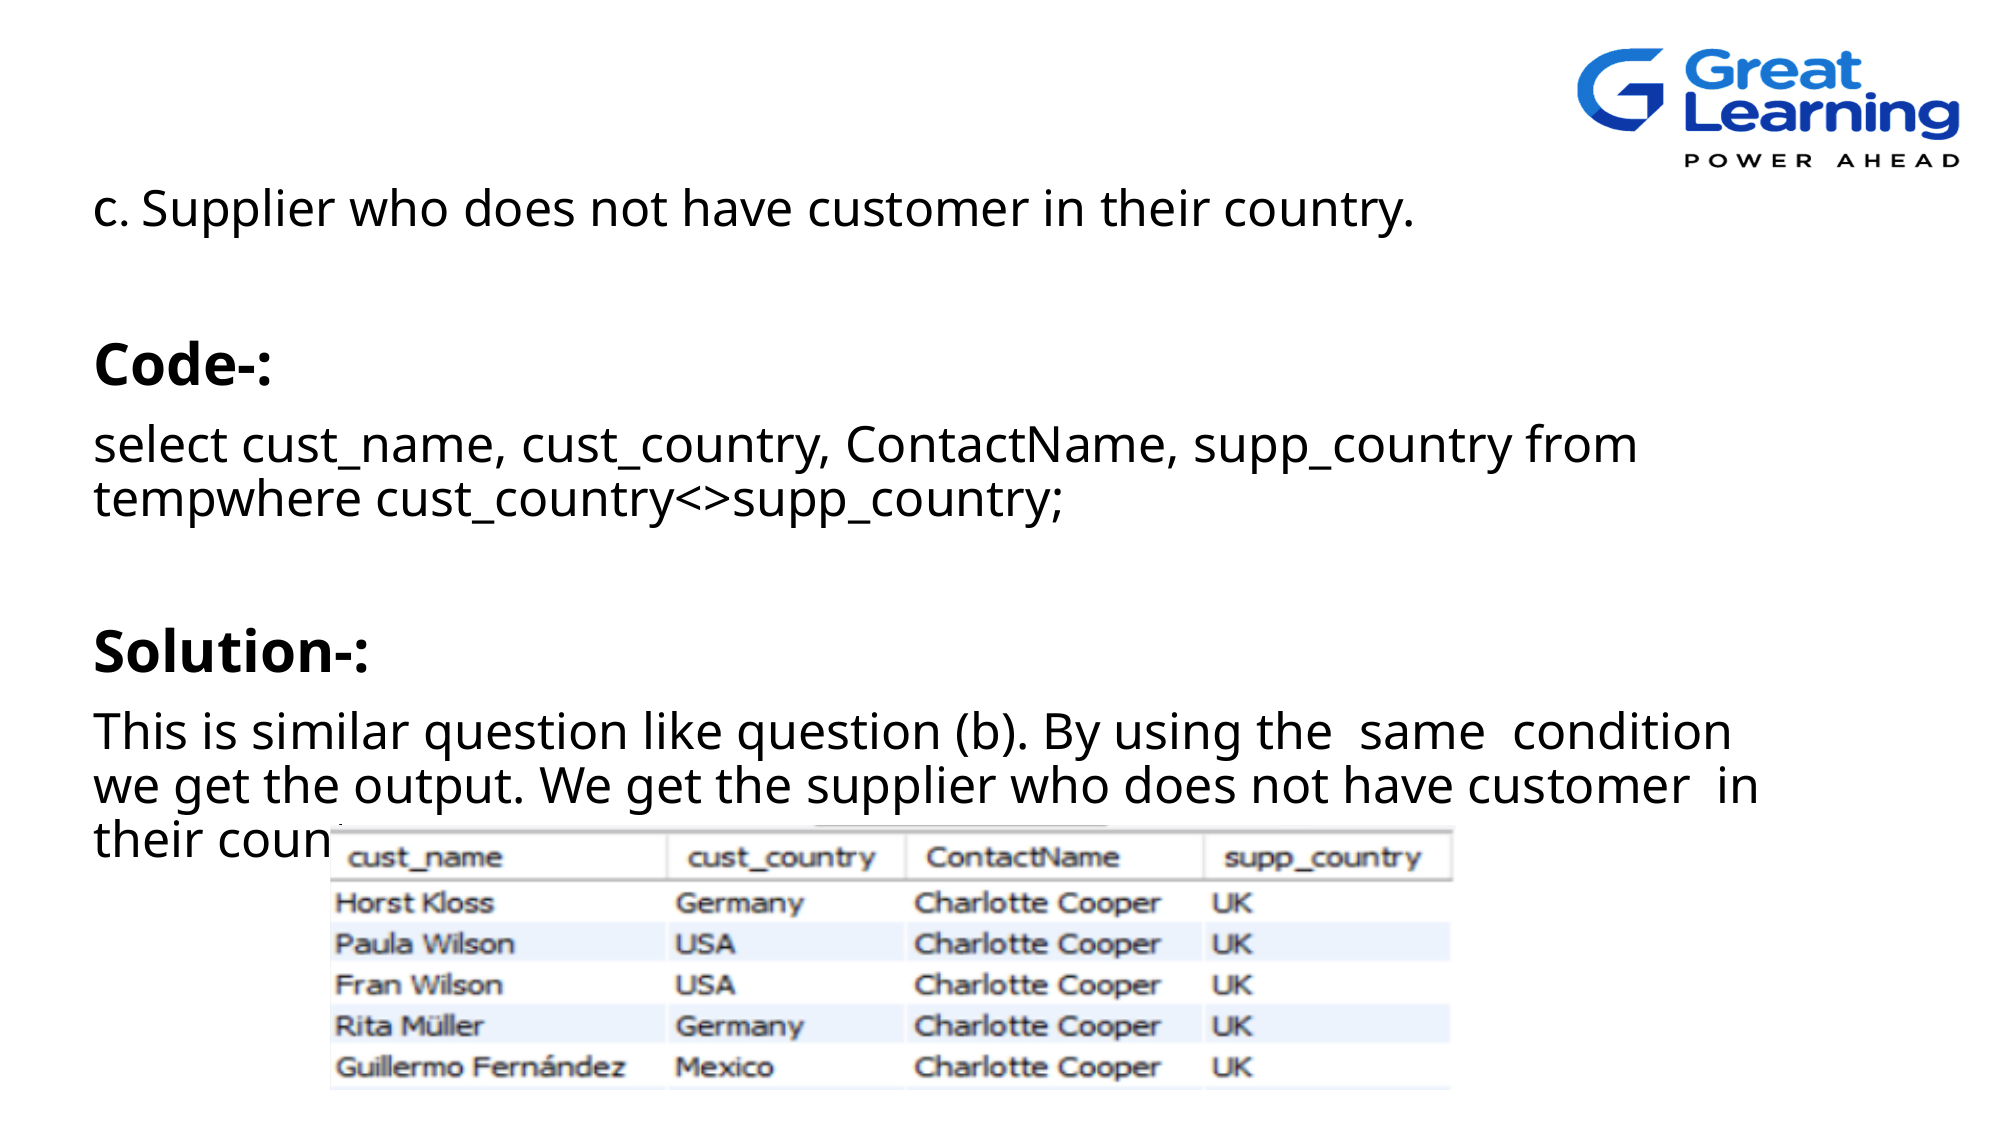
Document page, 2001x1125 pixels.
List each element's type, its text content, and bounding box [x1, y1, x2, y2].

list c. Supplier who does not have customer in their country. Code-: select cust_name, cust_country, ContactName, supp_country from tempwhere cust_country<>supp_country; Solution-: This is similar question like question (b). By using the same condition we get the output. We get the supplier who does not have customer in their country. [78, 169, 1804, 924]
picture [330, 824, 1456, 1090]
picture [1574, 47, 1961, 169]
